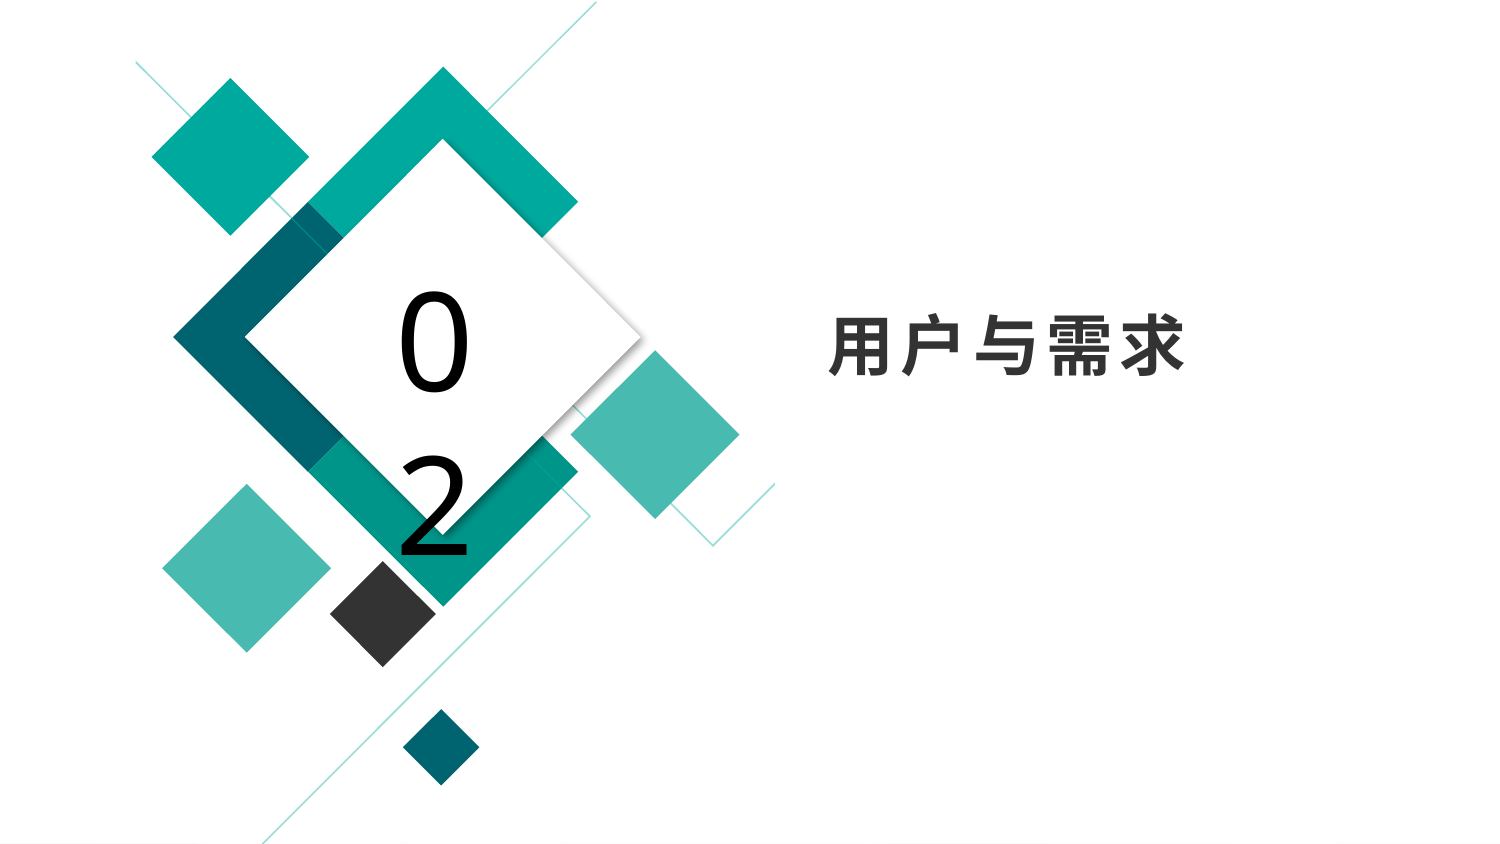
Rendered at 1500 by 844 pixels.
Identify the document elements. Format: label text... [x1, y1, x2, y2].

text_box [135, 1, 776, 844]
text_box 用户与需求 [812, 296, 1500, 392]
